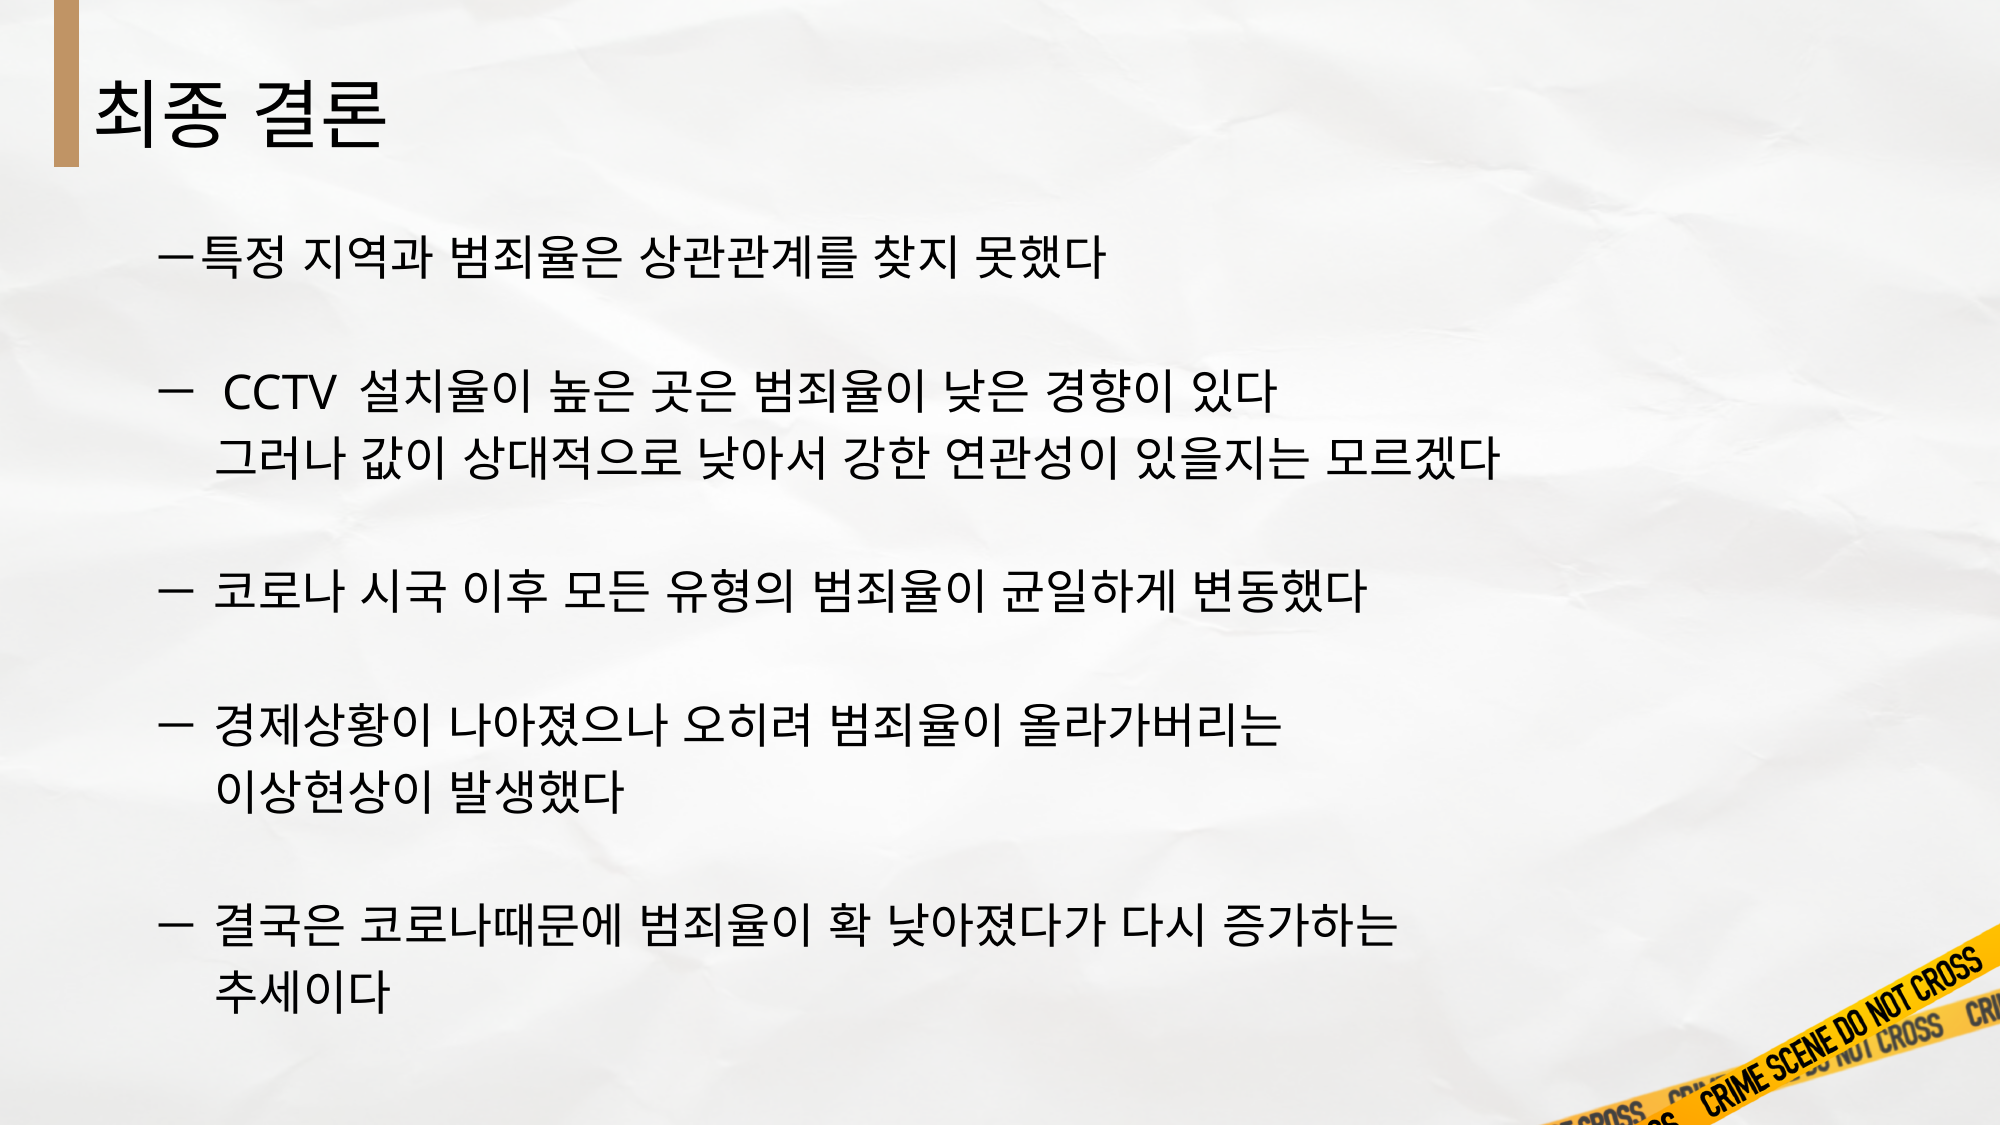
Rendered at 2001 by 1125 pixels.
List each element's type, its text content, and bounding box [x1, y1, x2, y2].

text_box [54, 0, 1945, 167]
picture [1459, 735, 2000, 1125]
text_box －특정 지역과 범죄율은 상관관계를 찾지 못했다 － CCTV 설치율이 높은 곳은 범죄율이 낮은 경향이 있다 그러나 값이 상대적으로 낮아서 강한 연관성이 있을지는 모르겠다 － 코로나 시국 이후 모든 유형의 범죄율이 균일하게 변동했다 － 경제상황이 나아졌으나 오히려 범죄율이 올라가버리는 이상현상이 발생했다 － 결국은 코로나때문에 범죄율이 확 낮아졌다가 다시 증가하는 추세이다 [137, 226, 1863, 1034]
